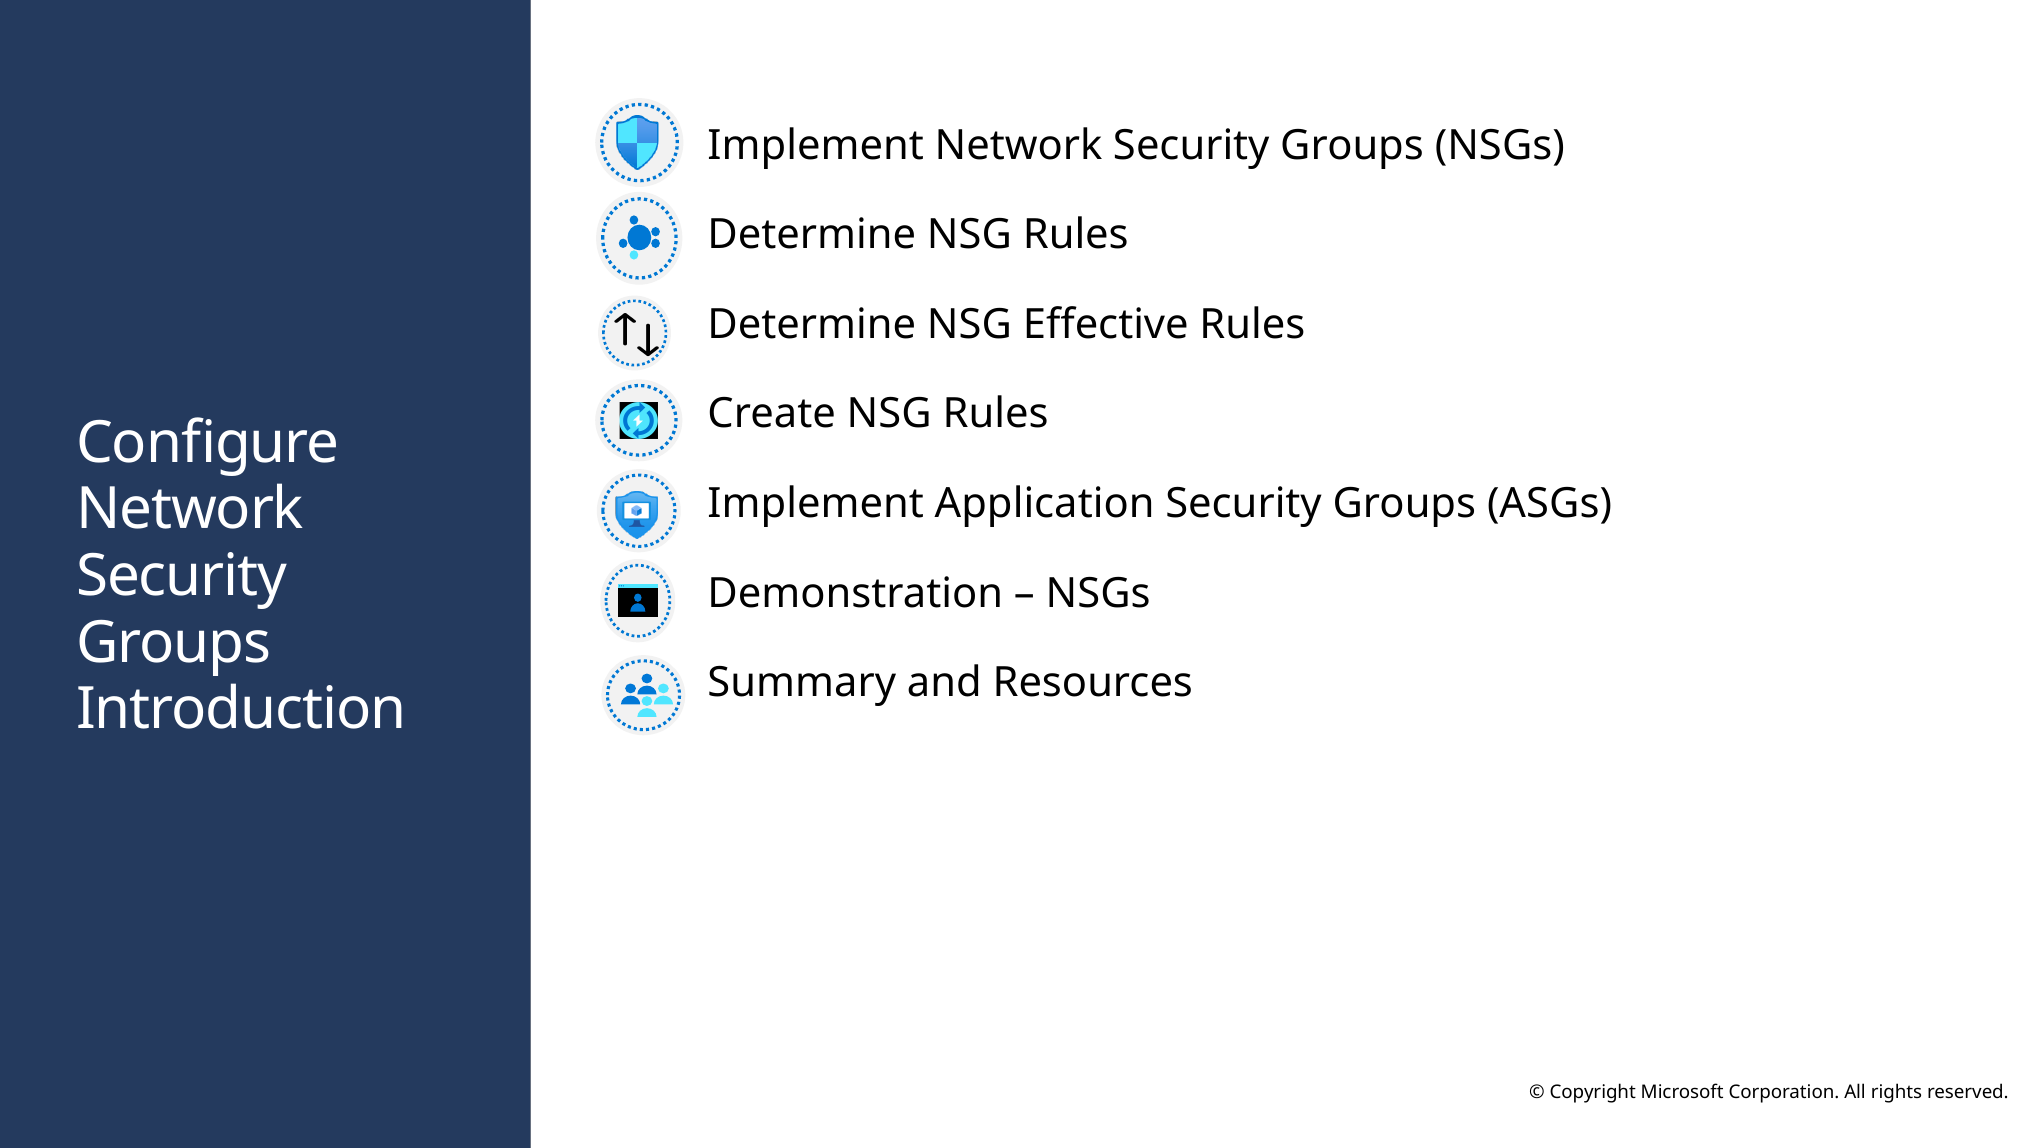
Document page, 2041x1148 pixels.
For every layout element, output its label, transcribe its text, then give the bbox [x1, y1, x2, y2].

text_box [594, 97, 686, 736]
text_box Implement Network Security Groups (NSGs) Determine NSG Rules Determine NSG Effective Rules Create NSG Rules Implement Application Security Groups (ASGs) Demonstration – NSGs Summary and Resources [707, 63, 1759, 824]
title Configure Network Security Groups Introduction [76, 439, 488, 709]
picture [0, 0, 2041, 1148]
